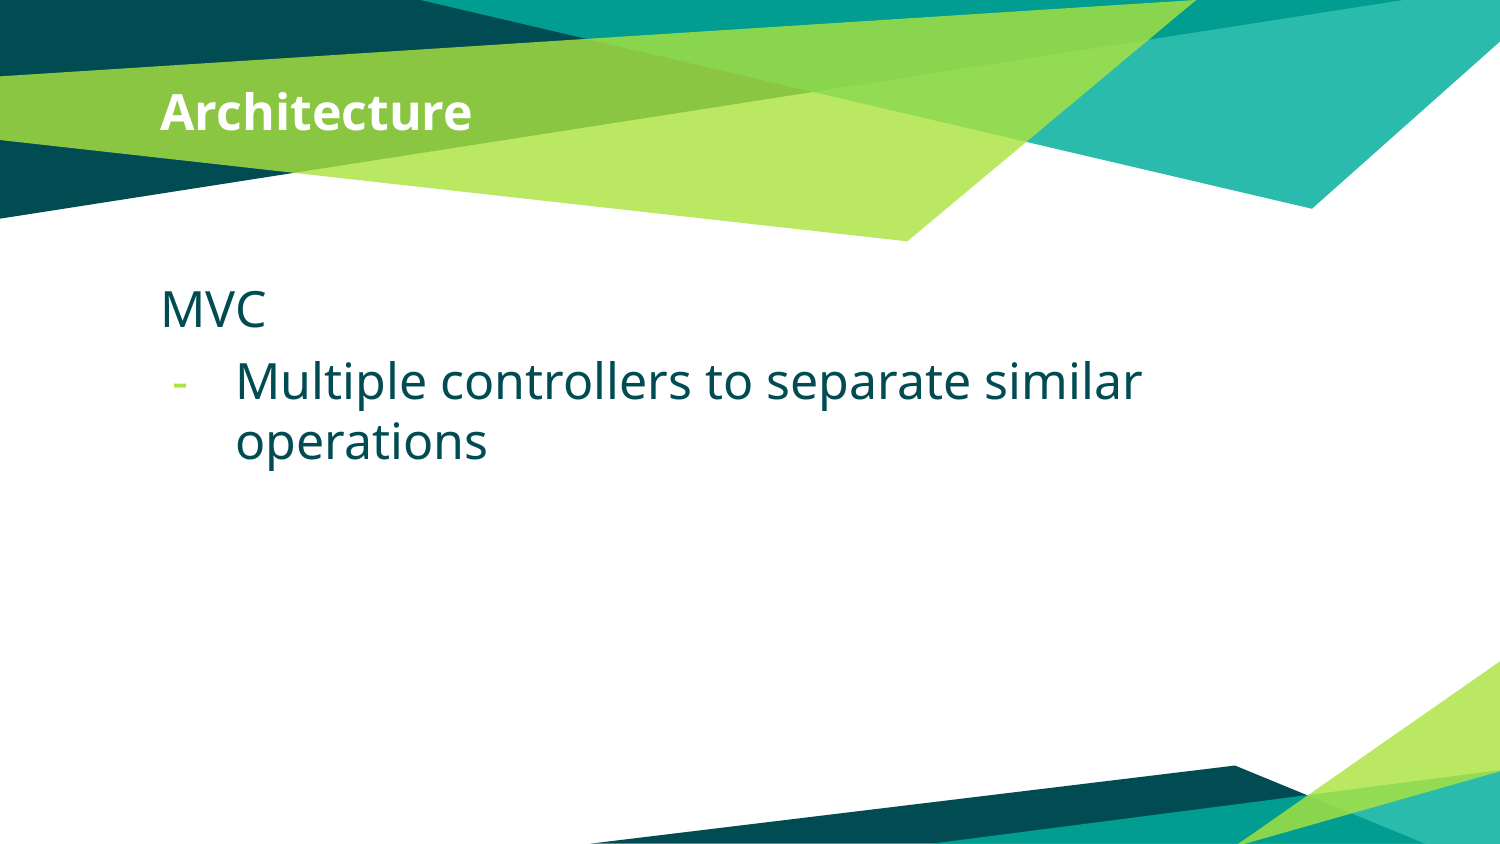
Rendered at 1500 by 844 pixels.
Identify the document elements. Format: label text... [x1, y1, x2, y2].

title Architecture [145, 65, 1355, 206]
list MVC Multiple controllers to separate similar operations [145, 262, 1355, 808]
